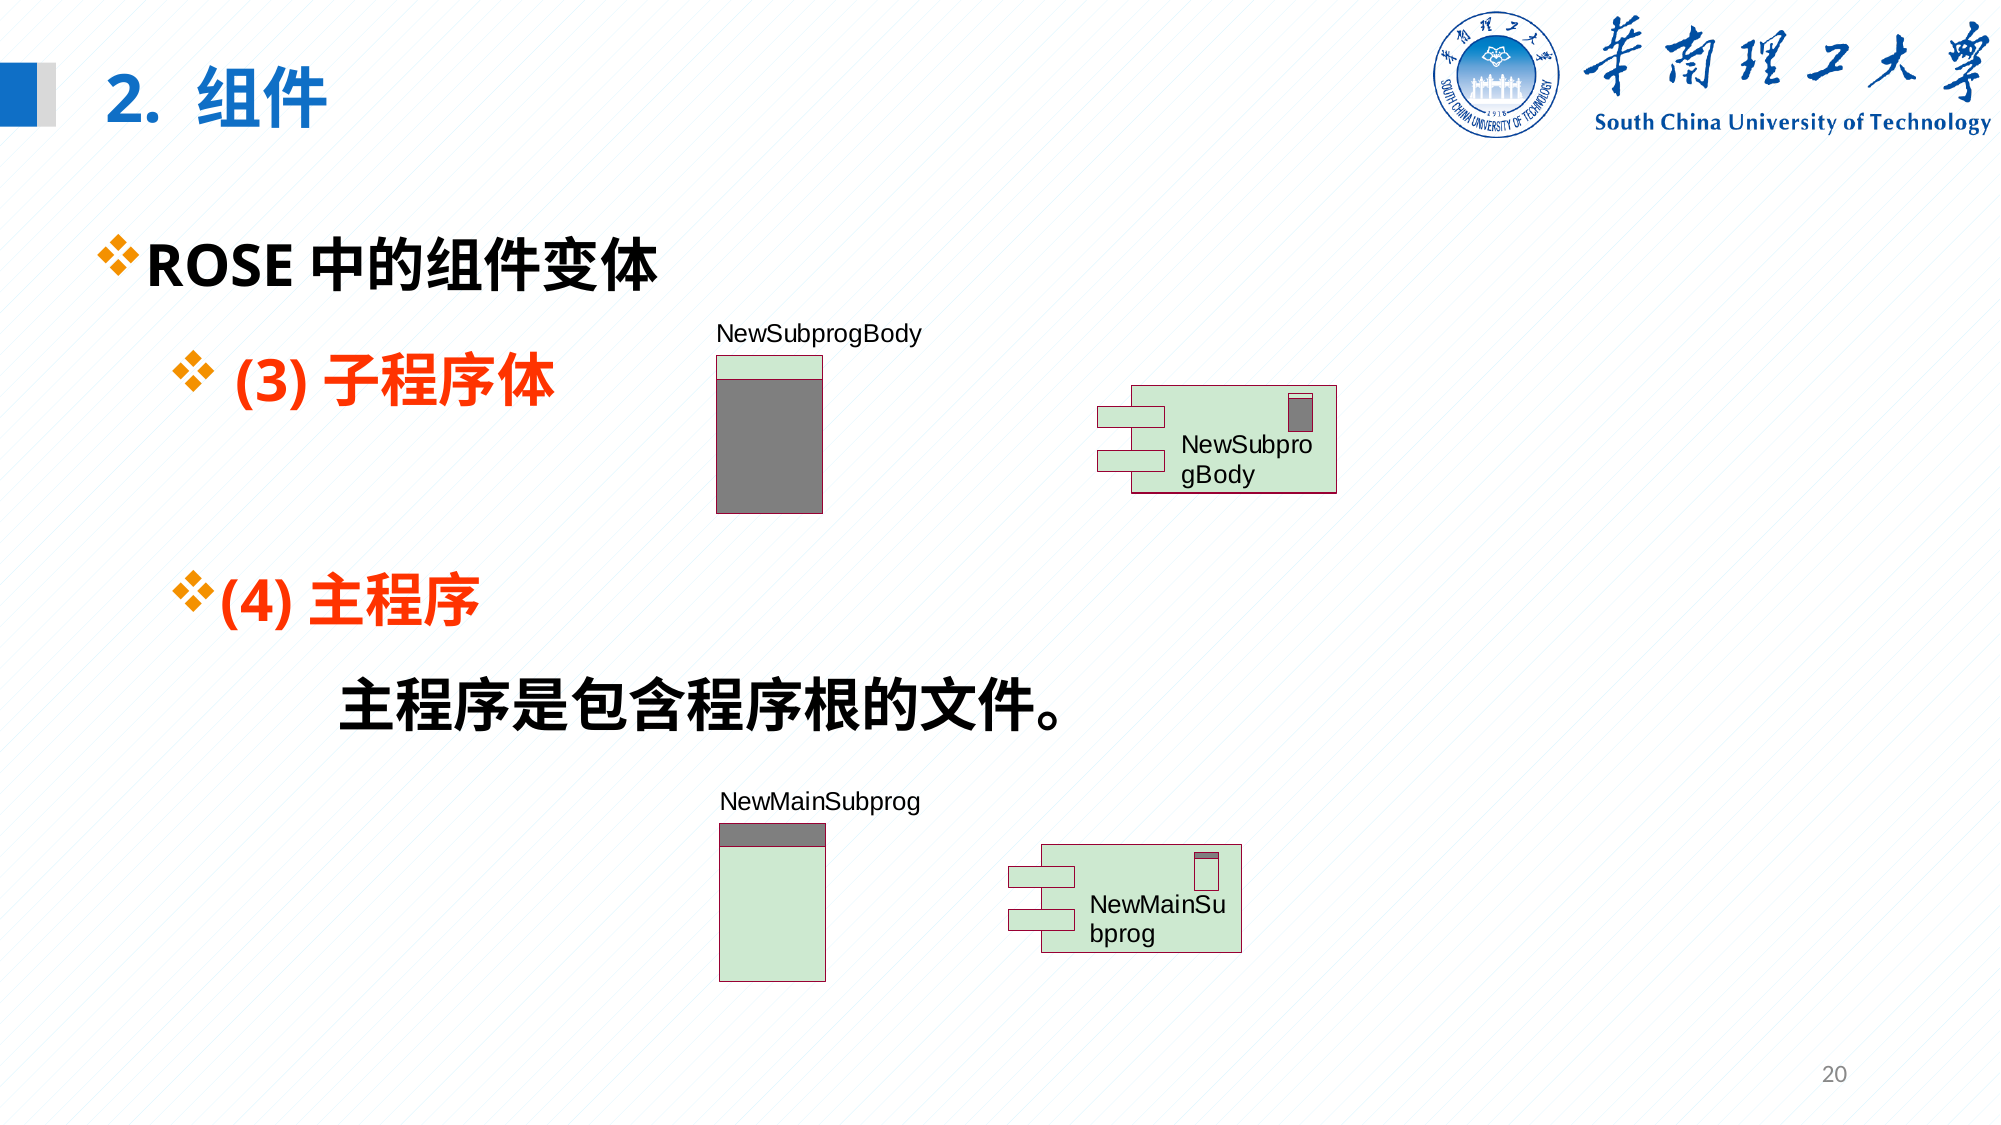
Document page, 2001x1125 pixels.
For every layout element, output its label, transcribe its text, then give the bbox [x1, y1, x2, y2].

list ROSE中的组件变体 (3)子程序体 (4)主程序 主程序是包含程序根的文件。 [77, 185, 1803, 900]
picture [700, 307, 940, 529]
text_box 2. 组件 [90, 48, 1265, 143]
slide_number 20 [1412, 1042, 1863, 1103]
picture [1077, 374, 1359, 506]
picture [1433, 11, 1991, 138]
picture [704, 774, 940, 997]
picture [988, 834, 1264, 965]
